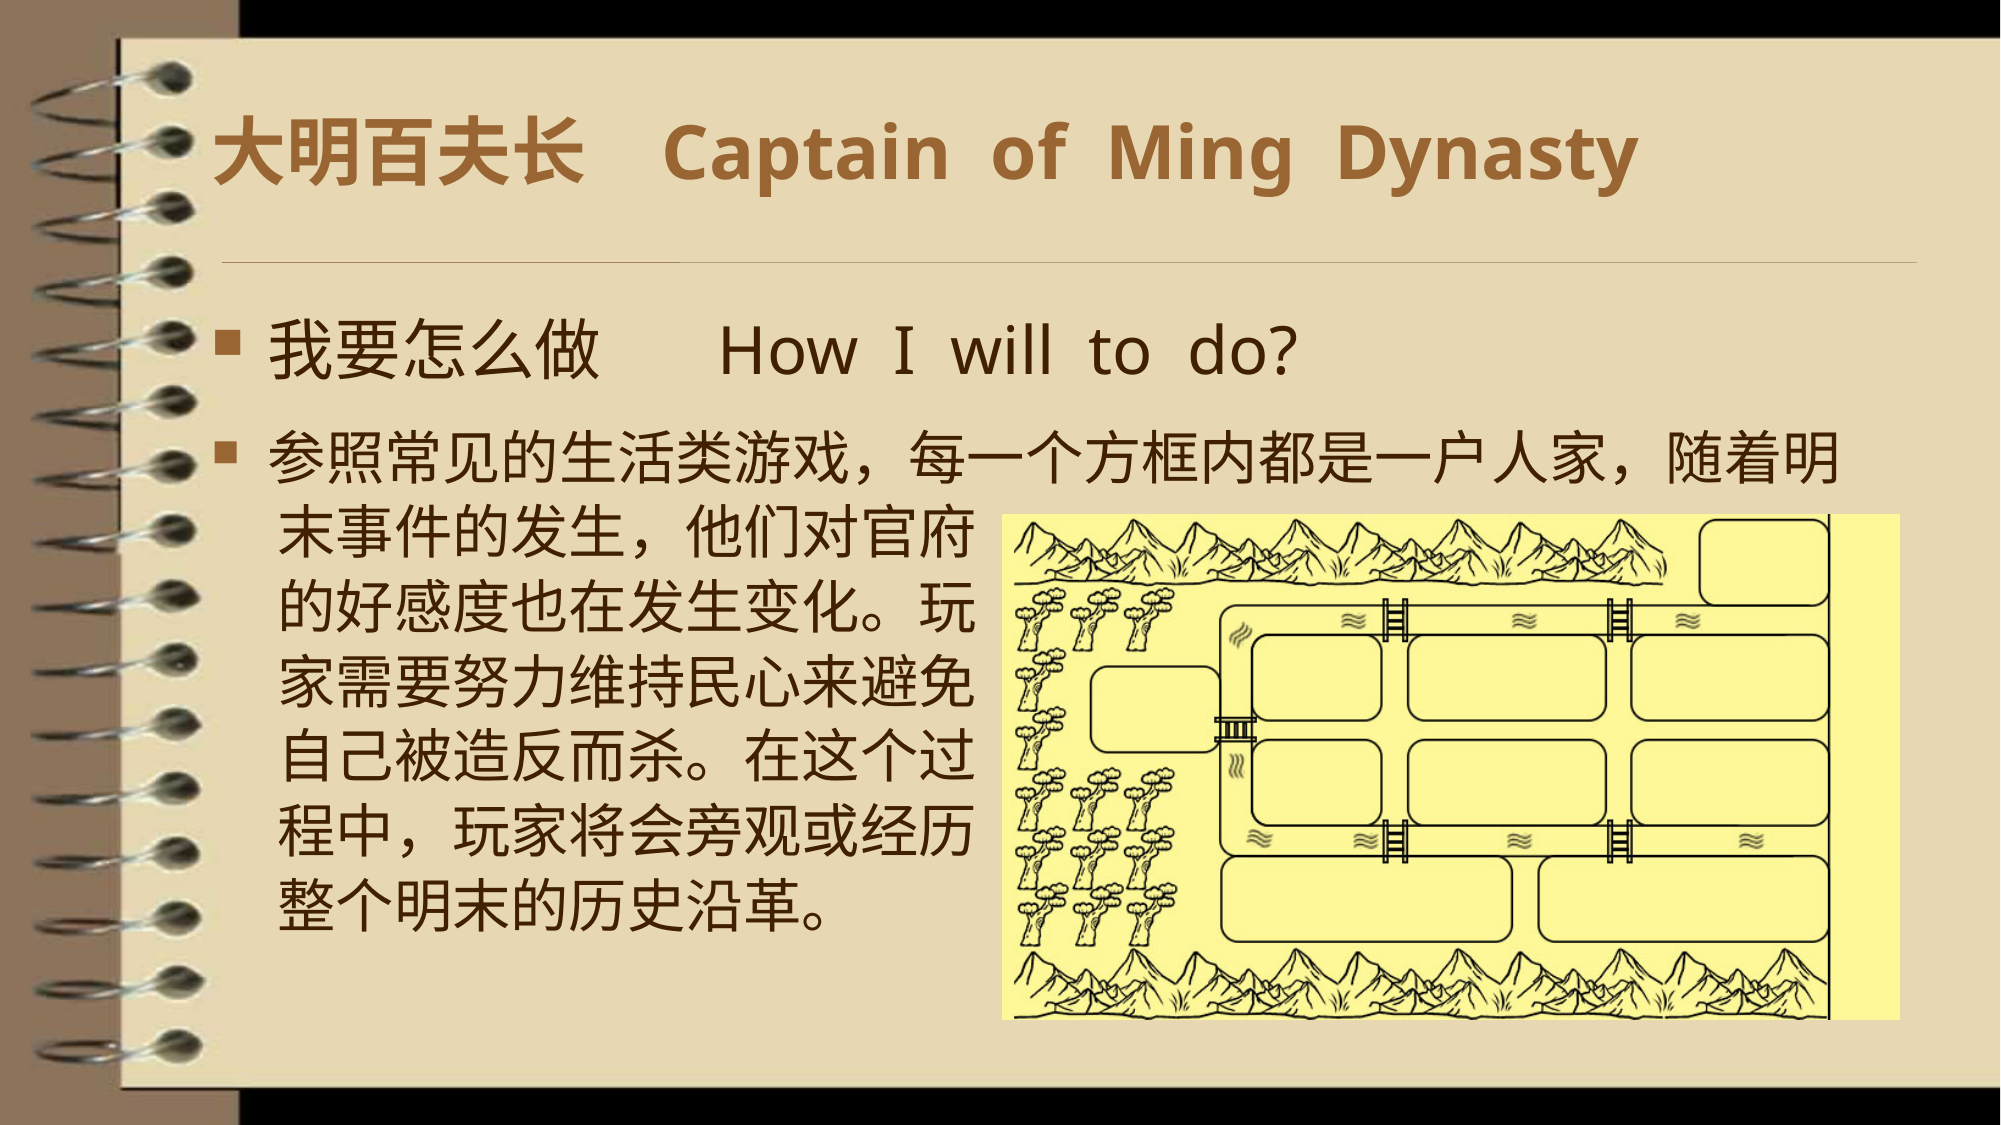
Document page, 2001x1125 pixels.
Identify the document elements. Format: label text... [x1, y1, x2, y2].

list 我要怎么做 How I will to do? 参照常见的生活类游戏，每一个方框内都是一户人家，随着明 末事件的发生，他们对官府 的好感度也在发生变化。玩 家需要努力维持民心来避免 自己被造反而杀。在这个过 程中，玩家将会旁观或经历 整个明末的历史沿革。 [196, 262, 1901, 977]
title 大明百夫长 Captain of Ming Dynasty [196, 66, 1901, 234]
picture [0, 0, 2001, 1125]
